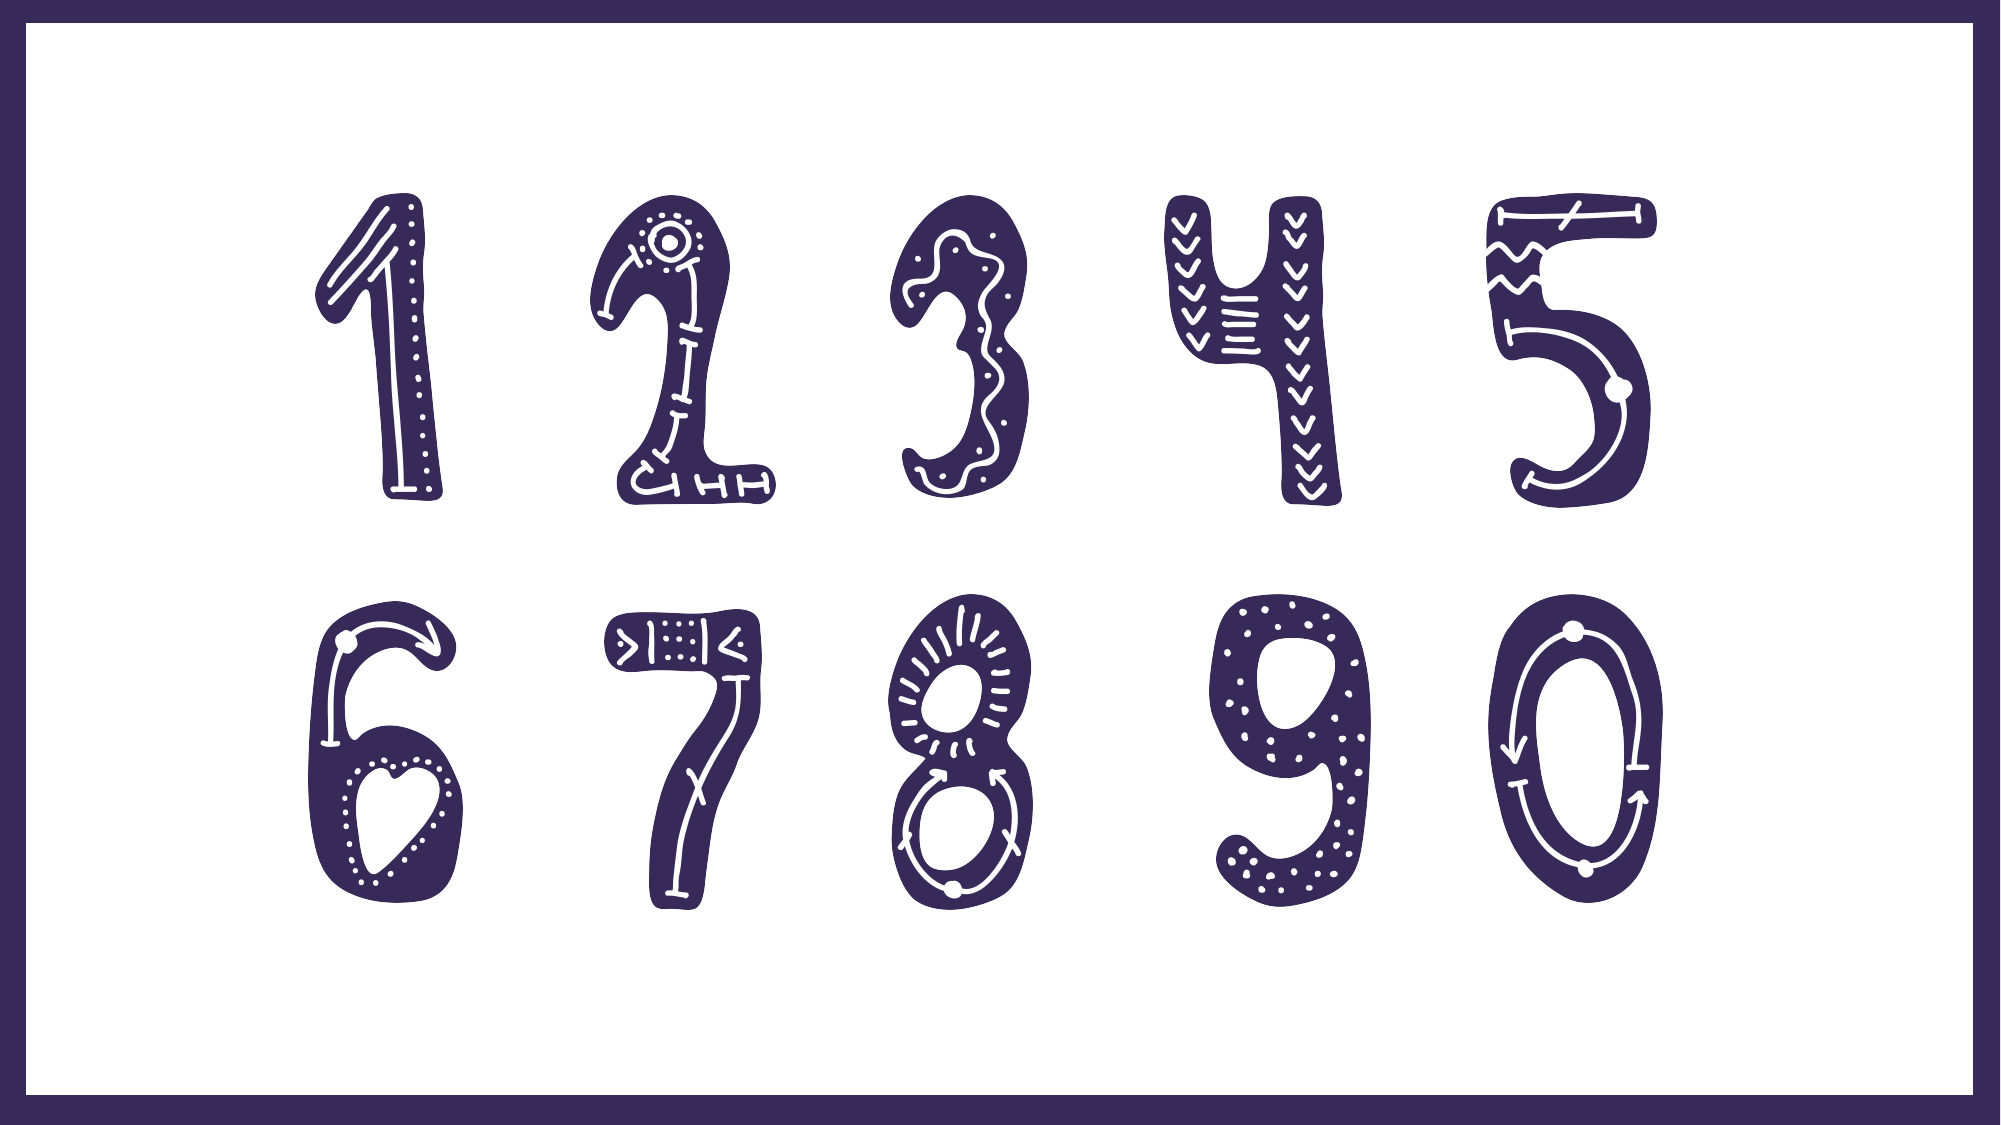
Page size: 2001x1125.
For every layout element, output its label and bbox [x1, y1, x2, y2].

text_box [308, 193, 1663, 910]
